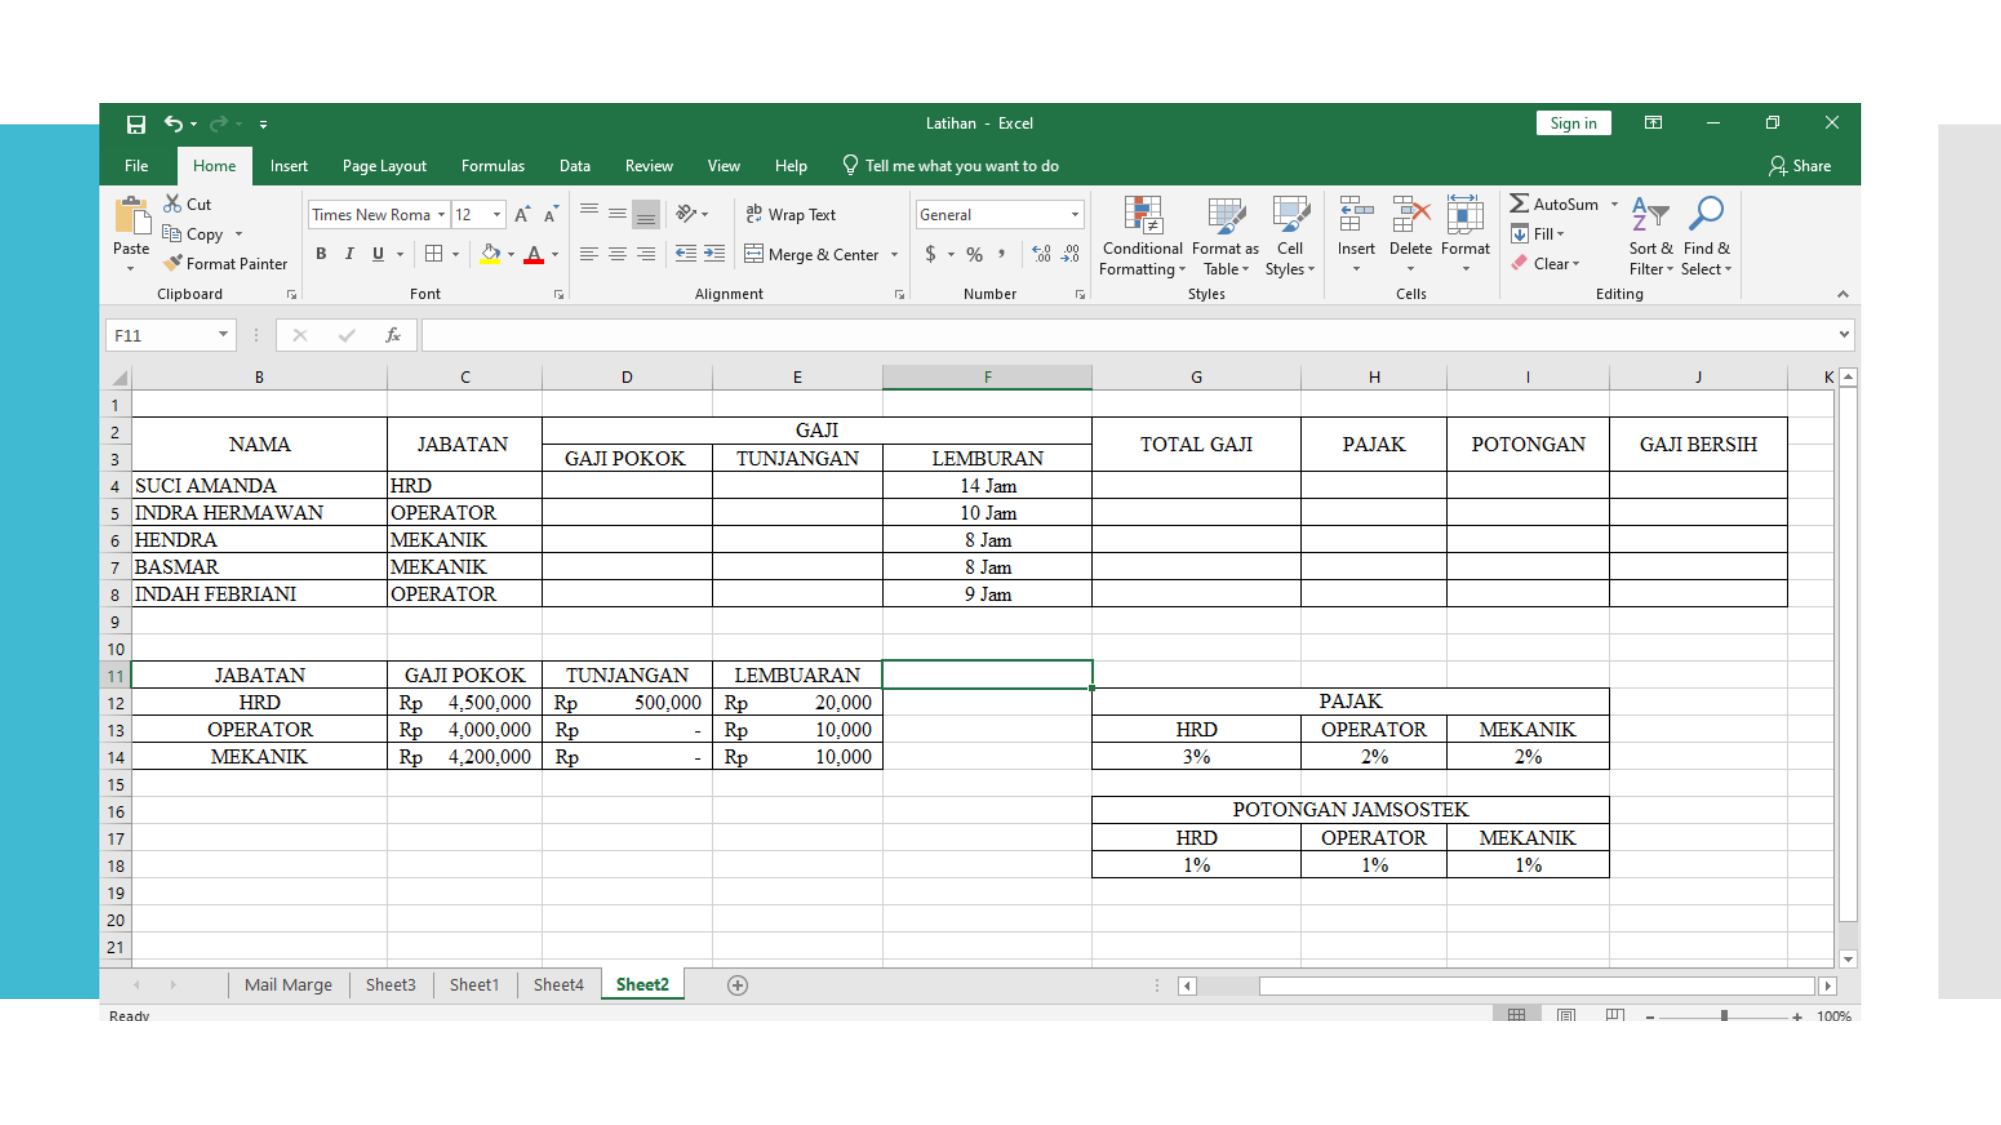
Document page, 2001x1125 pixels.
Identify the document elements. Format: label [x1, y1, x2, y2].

picture [99, 102, 1862, 1021]
